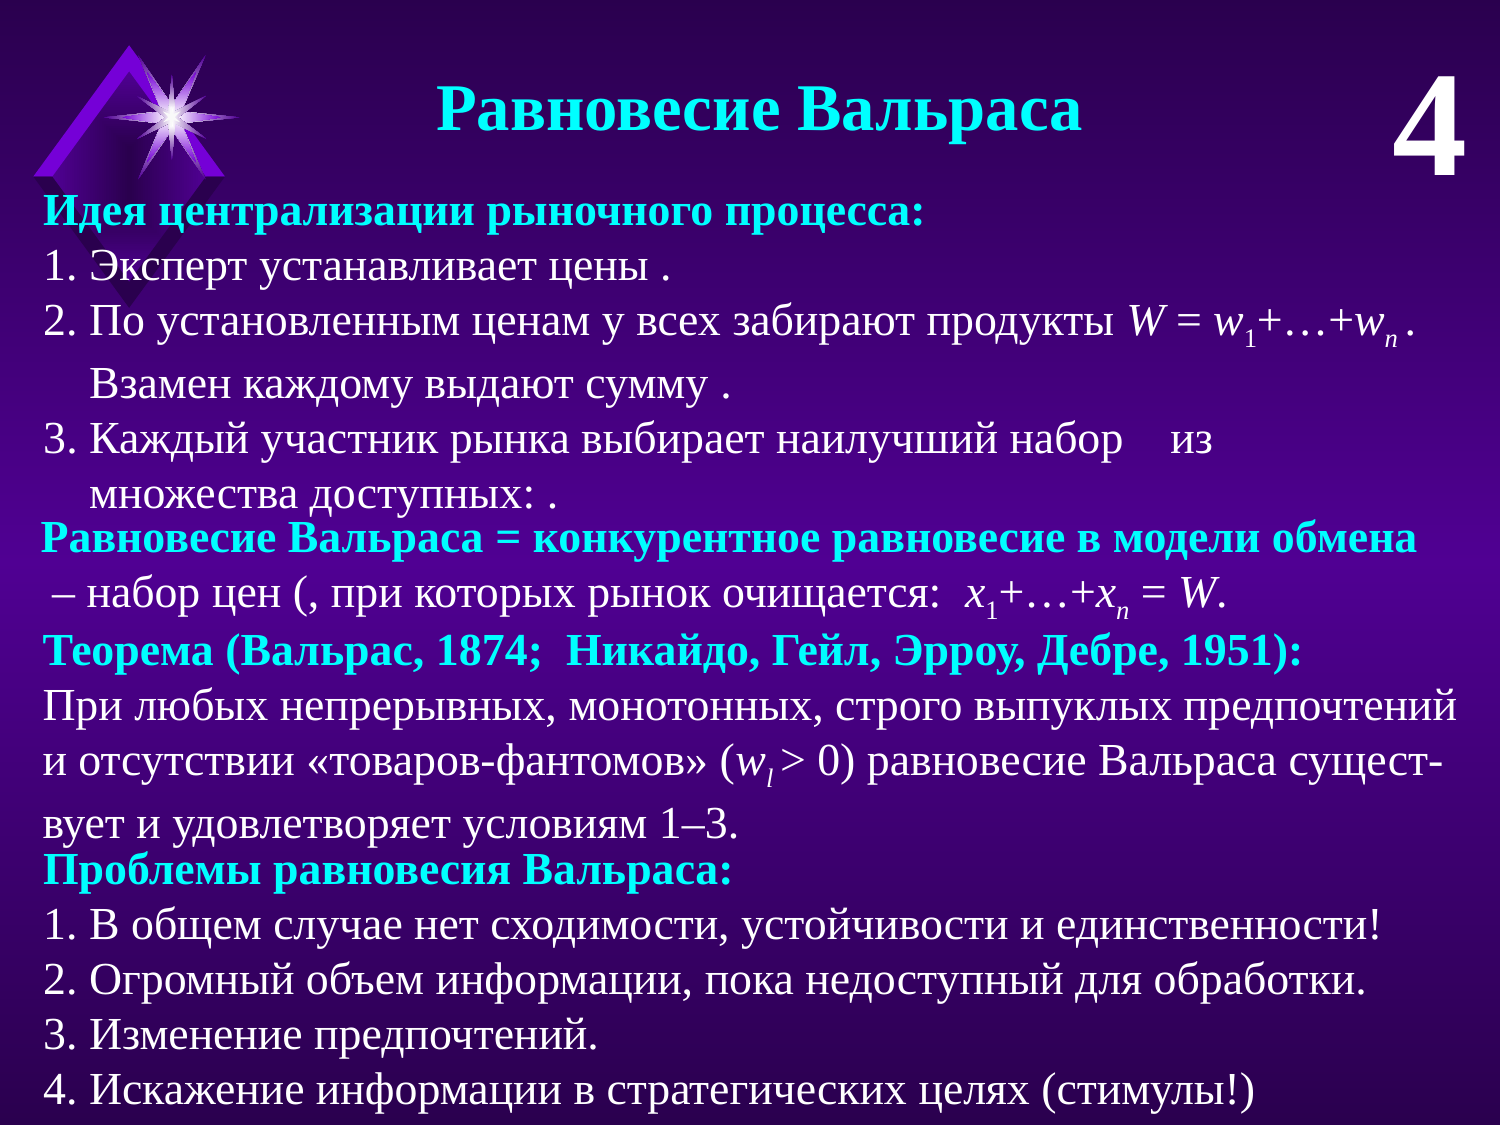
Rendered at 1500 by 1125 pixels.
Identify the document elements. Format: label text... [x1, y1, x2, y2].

text_box Равновесие Вальраса [29, 56, 1293, 152]
text_box 4 [1293, 17, 1482, 213]
text_box Теорема (Вальрас, 1874; Никайдо, Гейл, Эрроу, Дебре, 1951): При любых непрерывных, монотонных, строго выпуклых предпочтений и отсутствии «товаров-фантомов» (wl > 0) равновесие Вальраса сущест-вует и удовлетворяет условиям 1–3. [27, 612, 1498, 855]
text_box Проблемы равновесия Вальраса: 1. В общем случае нет сходимости, устойчивости и единственности! 2. Огромный объем информации, пока недоступный для обработки. 3. Изменение предпочтений. 4. Искажение информации в стратегических целях (стимулы!) [28, 831, 1498, 1121]
